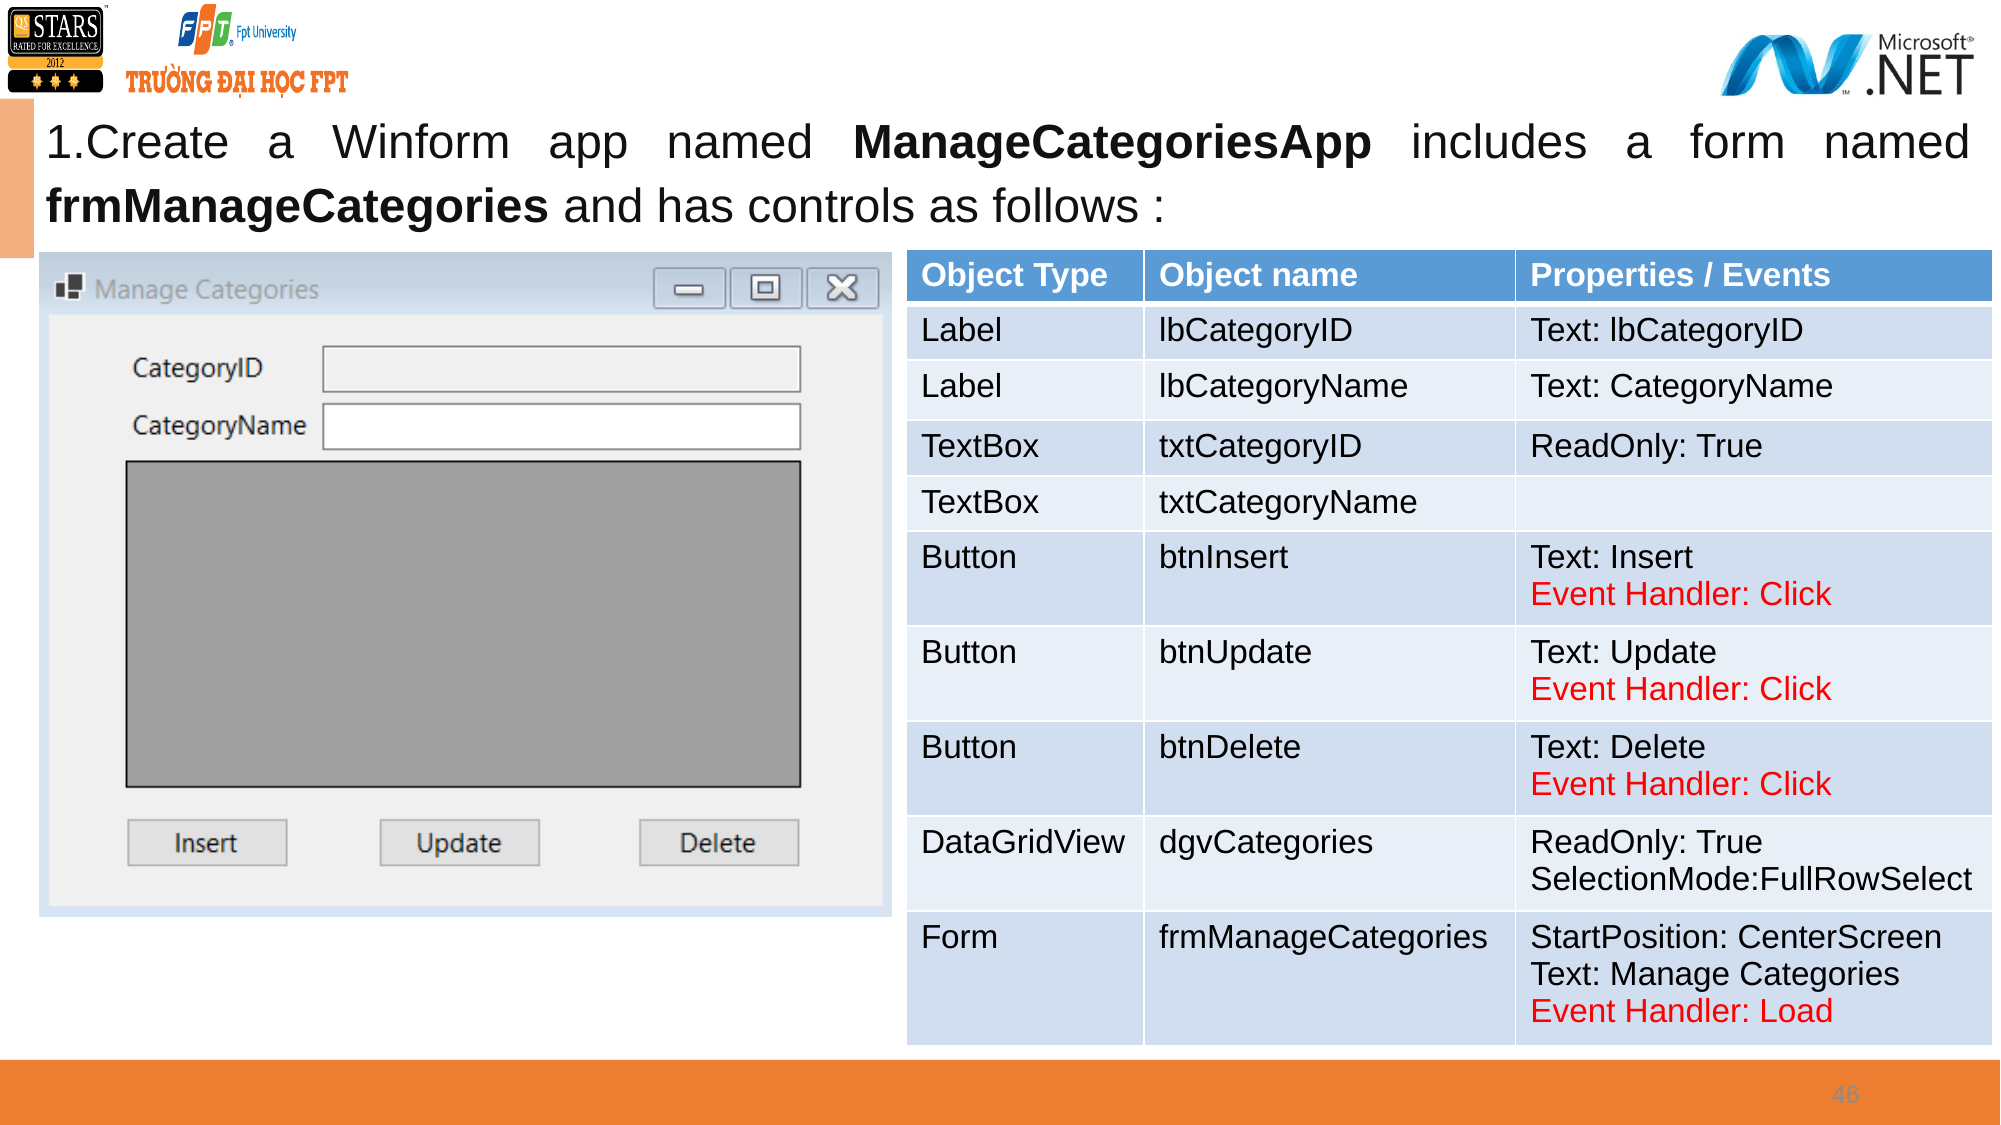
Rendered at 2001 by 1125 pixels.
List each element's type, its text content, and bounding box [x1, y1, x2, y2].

table_cell Label [907, 307, 1143, 359]
picture [1685, 0, 2001, 129]
table_cell Text: CategoryName [1516, 361, 1992, 419]
table_cell Button [907, 722, 1143, 815]
table_cell Button [907, 627, 1143, 720]
table_cell Text: Update Event Handler: Click [1516, 627, 1992, 720]
text_box 1.Create a Winform app named ManageCategoriesApp includes a form named frmManageCategories and has controls as follows : [30, 97, 1987, 239]
table_cell lbCategoryID [1145, 307, 1515, 359]
table_cell ReadOnly: True [1516, 421, 1992, 475]
slide_number 46 [1424, 1063, 1875, 1123]
picture [39, 252, 892, 917]
table_cell Button [907, 532, 1143, 625]
table_cell TextBox [907, 477, 1143, 530]
table_cell TextBox [907, 421, 1143, 475]
table_cell DataGridView [907, 817, 1143, 910]
table_cell lbCategoryName [1145, 361, 1515, 419]
table_cell txtCategoryName [1145, 477, 1515, 530]
table_cell txtCategoryID [1145, 421, 1515, 475]
table_cell btnInsert [1145, 532, 1515, 625]
table_cell frmManageCategories [1145, 912, 1515, 1045]
table_cell btnDelete [1145, 722, 1515, 815]
table_cell [1516, 477, 1992, 530]
table_cell ReadOnly: True SelectionMode:FullRowSelect [1516, 817, 1992, 910]
table_cell Text: Insert Event Handler: Click [1516, 532, 1992, 625]
table_header Object Type [907, 250, 1143, 301]
table_cell btnUpdate [1145, 627, 1515, 720]
table_cell dgvCategories [1145, 817, 1515, 910]
table_cell Label [907, 361, 1143, 419]
table_cell StartPosition: CenterScreen Text: Manage Categories Event Handler: Load [1516, 912, 1992, 1045]
table_cell Form [907, 912, 1143, 1045]
table_header Properties / Events [1516, 250, 1992, 301]
table_cell Text: Delete Event Handler: Click [1516, 722, 1992, 815]
table_cell Text: lbCategoryID [1516, 307, 1992, 359]
table_header Object name [1145, 250, 1515, 301]
